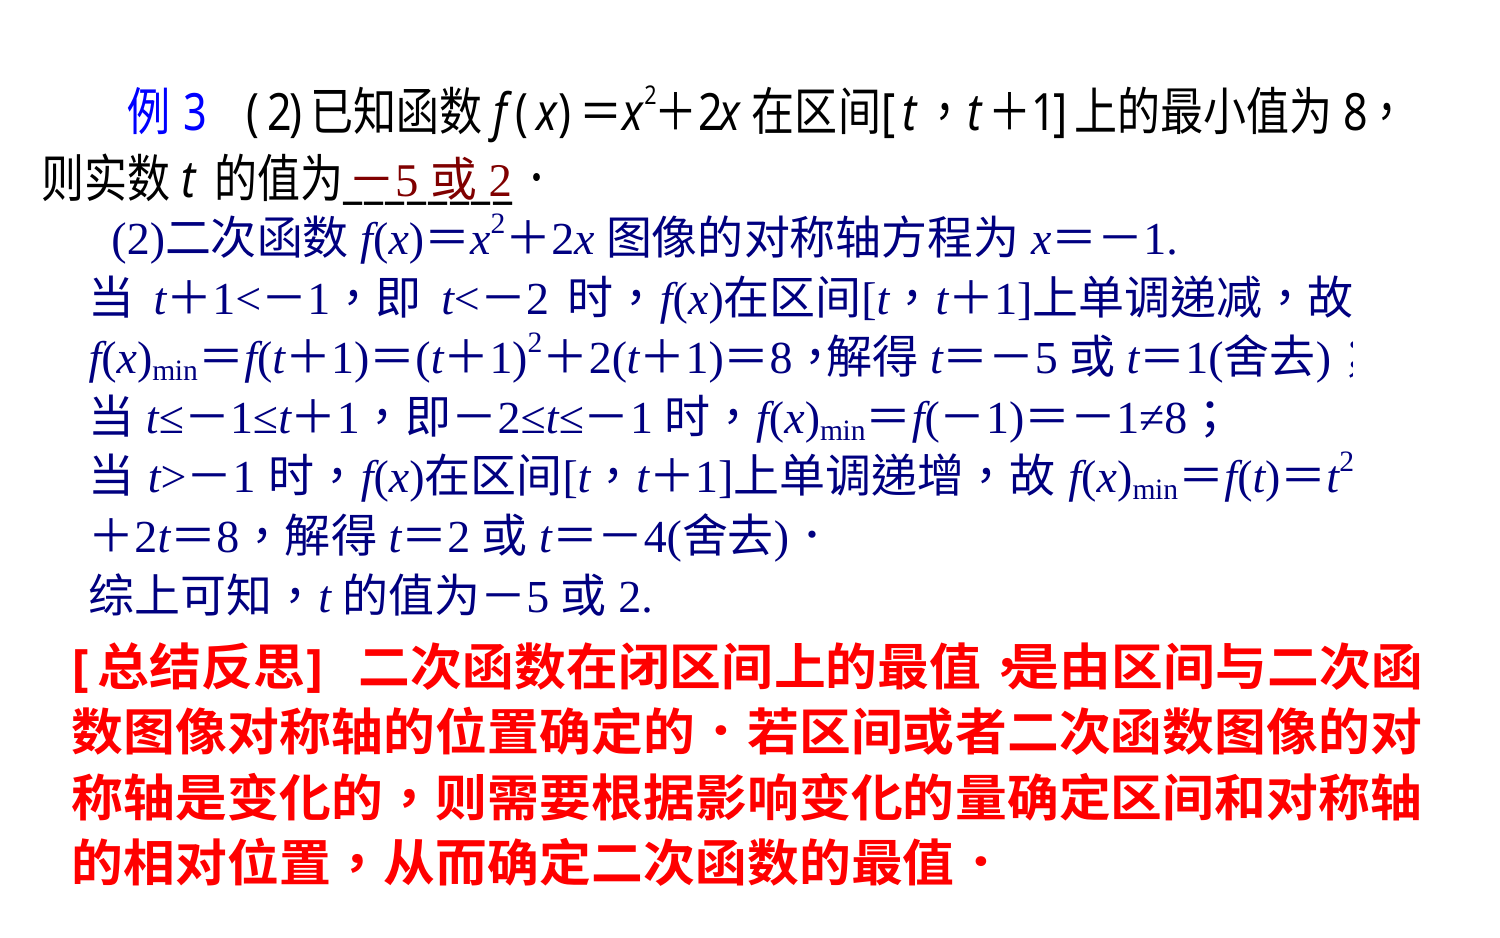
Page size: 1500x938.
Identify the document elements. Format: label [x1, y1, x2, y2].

text_box [71, 634, 1424, 913]
text_box [88, 230, 1354, 633]
text_box [41, 78, 1391, 221]
text_box [348, 149, 546, 213]
